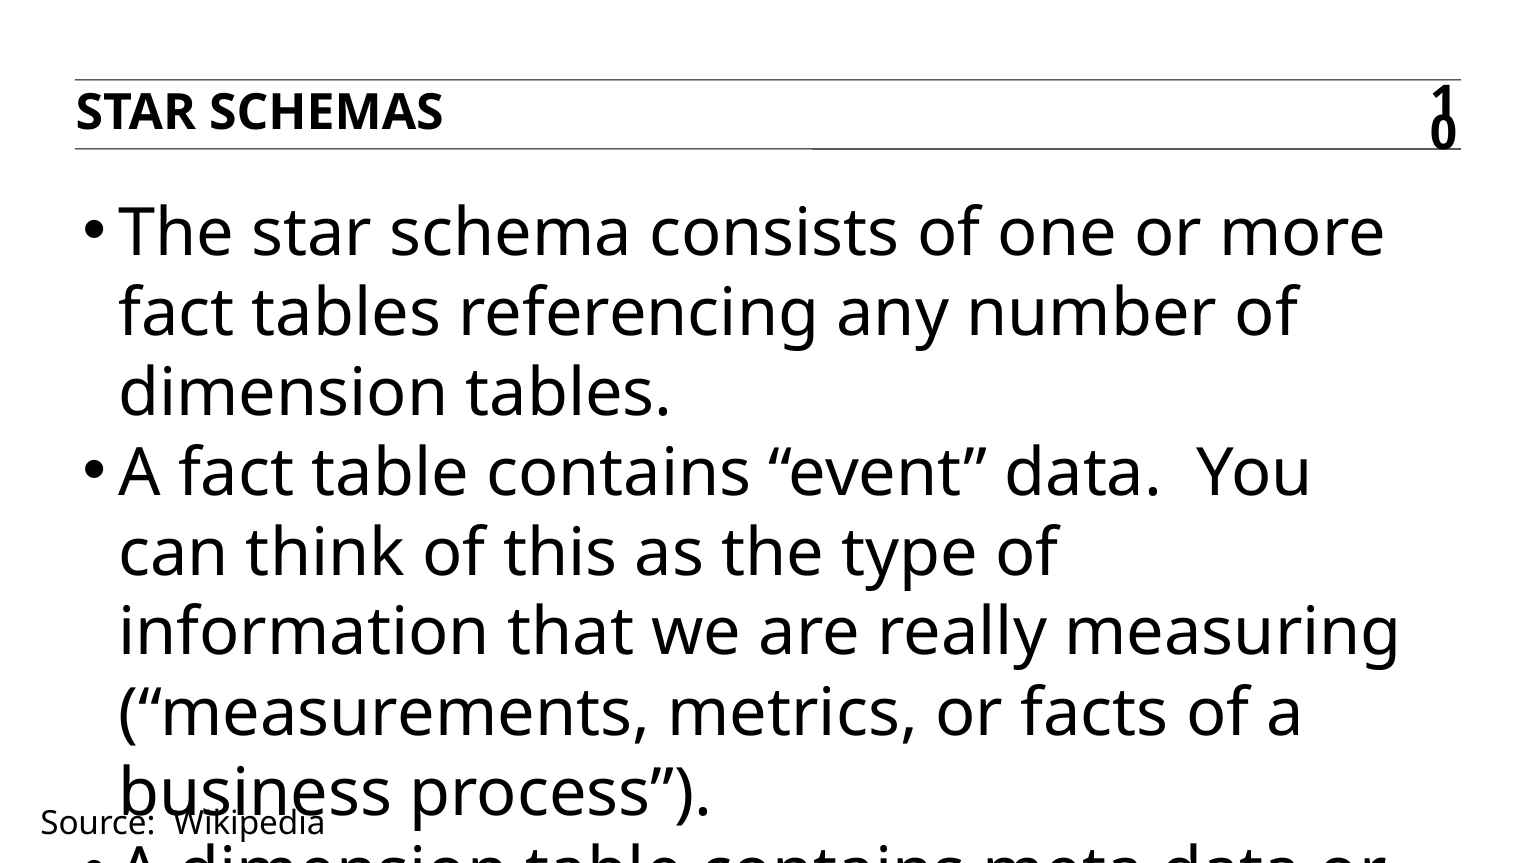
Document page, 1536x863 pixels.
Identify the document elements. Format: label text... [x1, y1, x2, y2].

text_box The star schema consists of one or more fact tables referencing any number of dimension tables. A fact table contains “event” data. You can think of this as the type of information that we are really measuring (“measurements, metrics, or facts of a business process”). A dimension table contains meta data or information that enhances “event” data (“structured labeling information”). [67, 181, 1451, 771]
list Star Schemas [60, 81, 1231, 132]
text_box Source: Wikipedia [25, 793, 341, 849]
slide_number 10 [1419, 86, 1461, 138]
